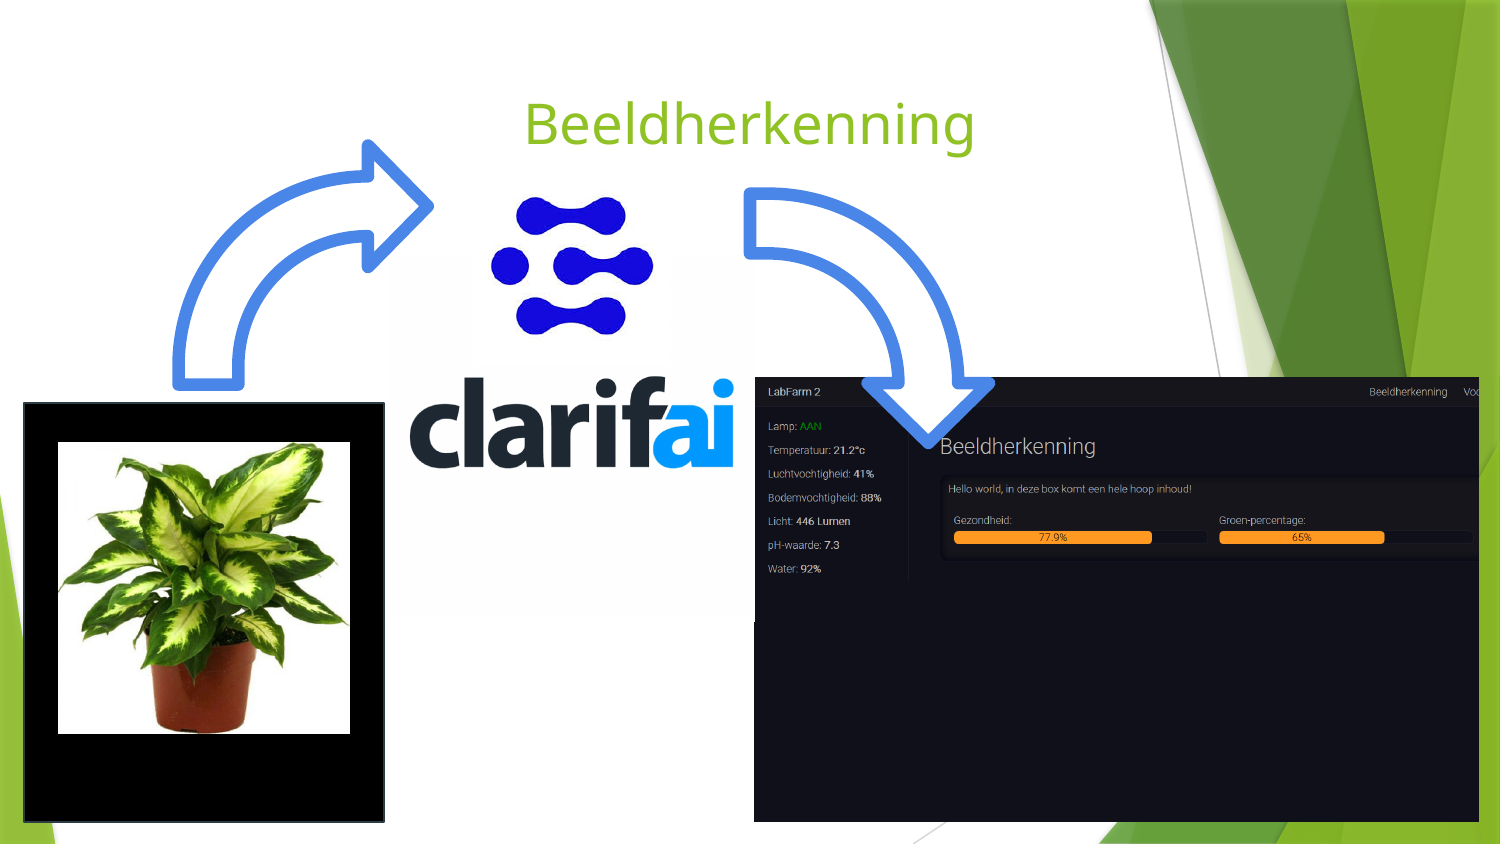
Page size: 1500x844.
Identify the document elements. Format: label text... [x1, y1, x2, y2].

text_box [178, 145, 428, 385]
text_box [750, 193, 959, 376]
text_box [23, 403, 385, 822]
picture [387, 166, 1479, 823]
picture [58, 442, 350, 735]
title Beeldherkenning [51, 72, 1449, 167]
